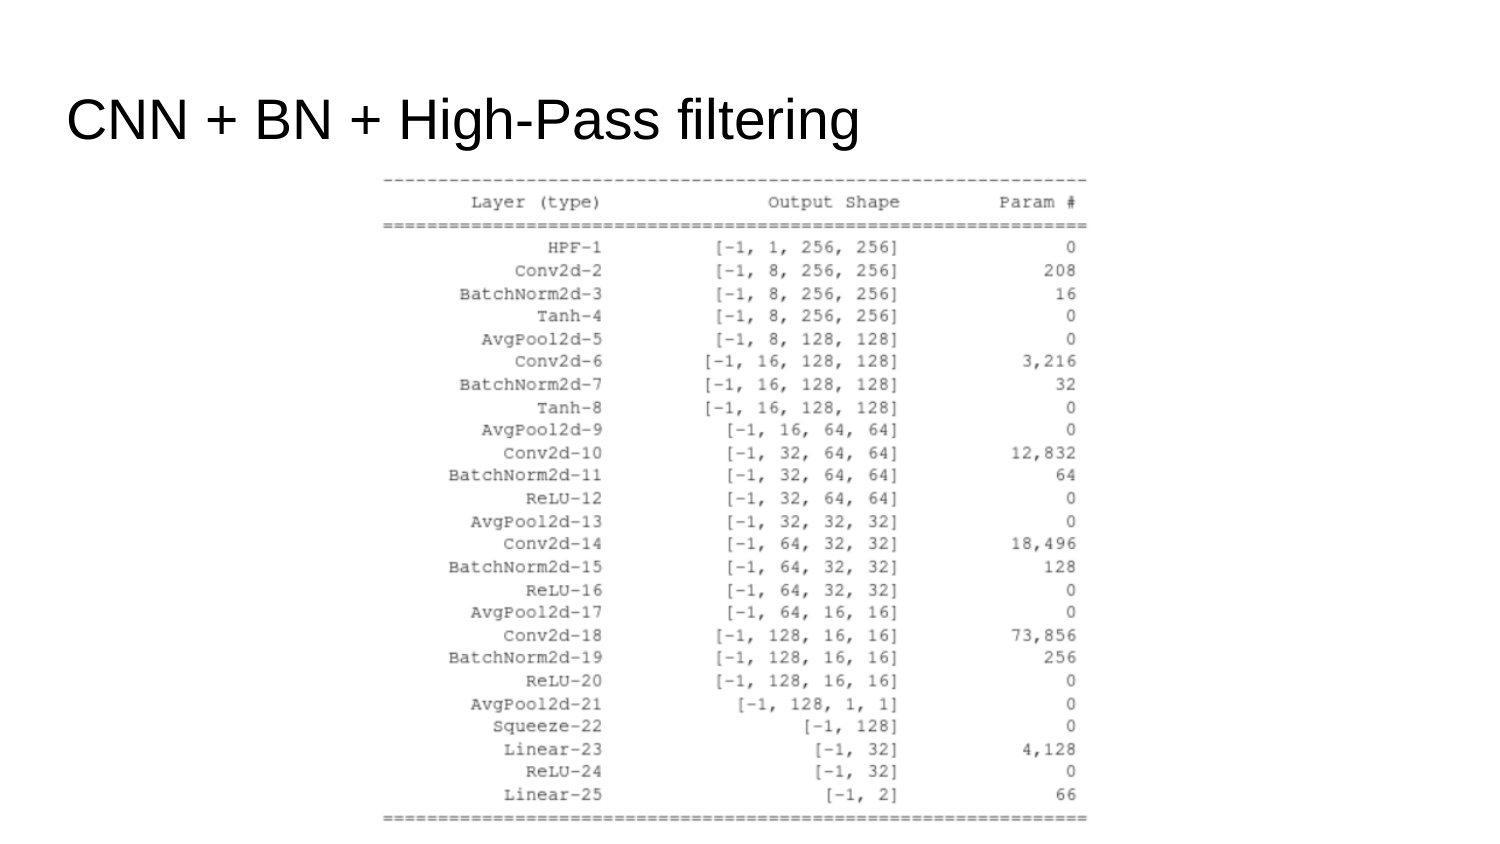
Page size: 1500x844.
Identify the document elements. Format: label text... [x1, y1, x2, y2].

title CNN + BN + High-Pass filtering [51, 72, 1449, 167]
picture [370, 166, 1120, 827]
